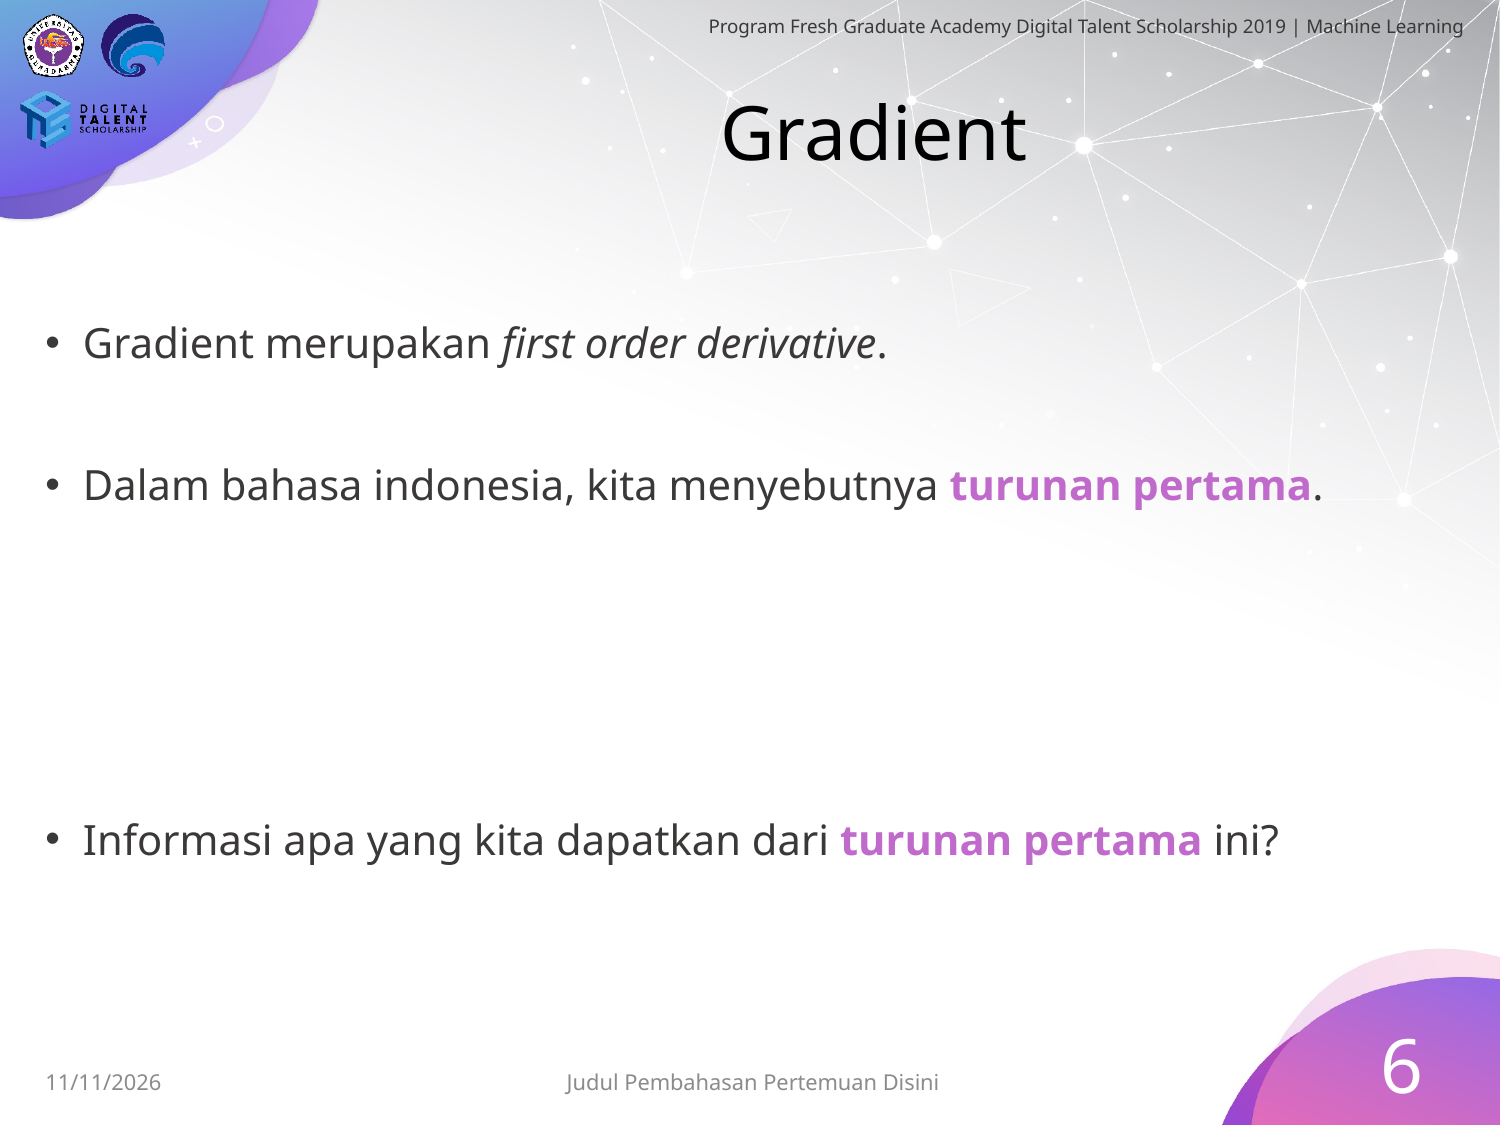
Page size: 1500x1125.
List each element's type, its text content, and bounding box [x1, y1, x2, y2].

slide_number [30, 1053, 272, 1114]
title Gradient [271, 66, 1477, 207]
slide_number 6 [1327, 1025, 1477, 1115]
picture [0, 0, 1500, 1125]
footer Judul Pembahasan Pertemuan Disini [386, 1053, 1121, 1114]
